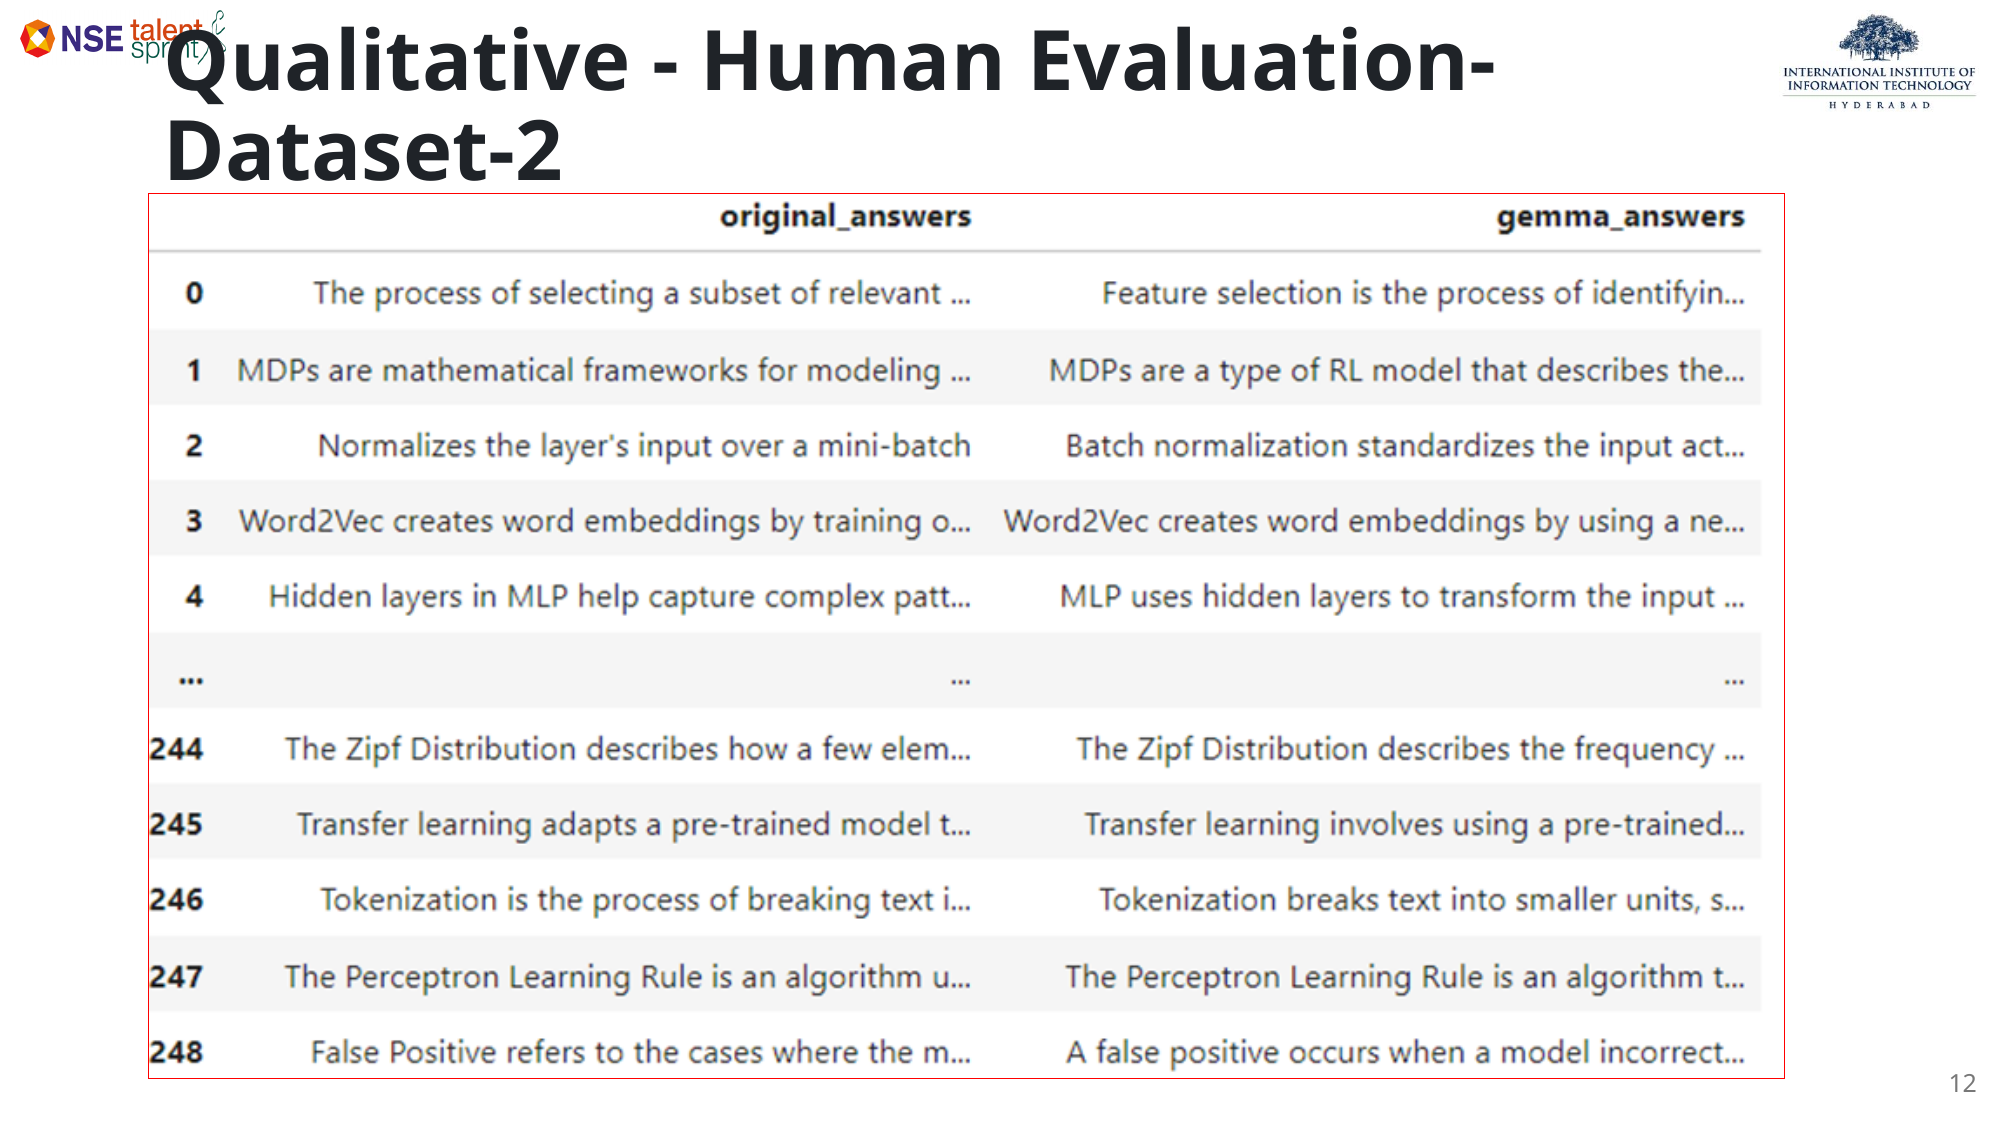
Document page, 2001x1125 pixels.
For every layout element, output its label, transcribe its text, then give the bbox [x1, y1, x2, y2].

picture [1874, 10, 1980, 112]
picture [148, 192, 1786, 1080]
slide_number 12 [1542, 1054, 1993, 1115]
picture [20, 10, 148, 65]
title Qualitative - Human Evaluation- Dataset-2 [148, 0, 1874, 218]
